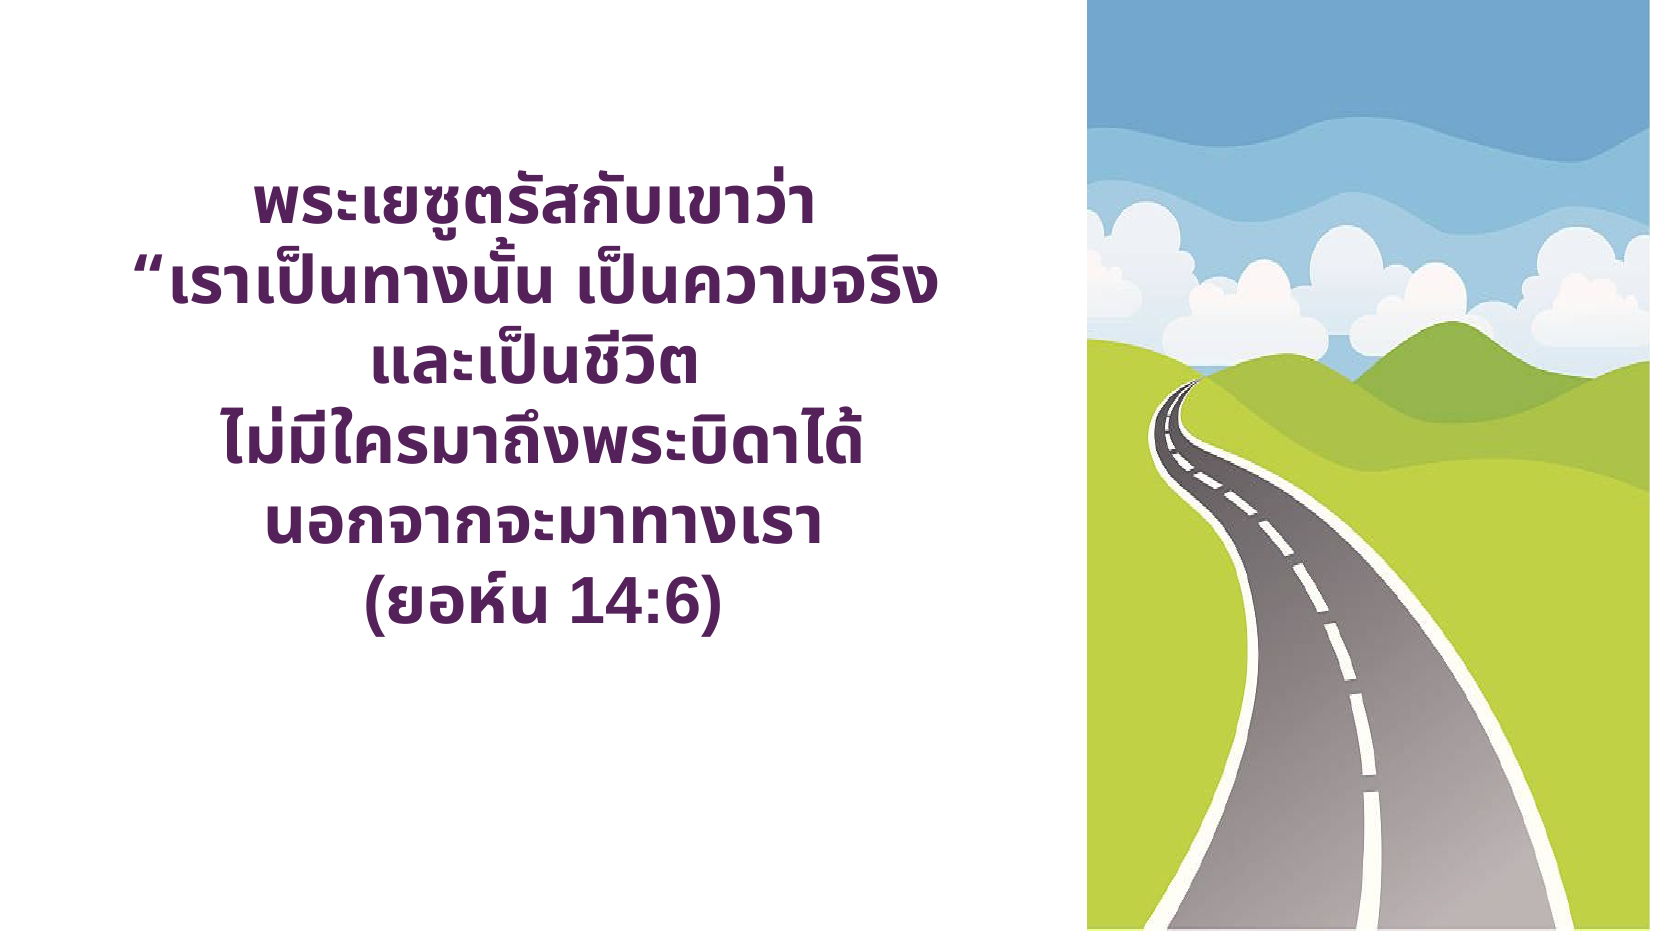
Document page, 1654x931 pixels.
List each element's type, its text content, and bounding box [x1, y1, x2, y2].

picture [1087, 0, 1650, 931]
text_box พระเยซูตรัสกับเขาว่า “เราเป็นทางนั้น เป็นความจริง และเป็นชีวิต ไม่มีใครมาถึงพระบิดาได้ นอกจากจะมาทางเรา (ยอห์น 14:6) [37, 150, 1050, 788]
